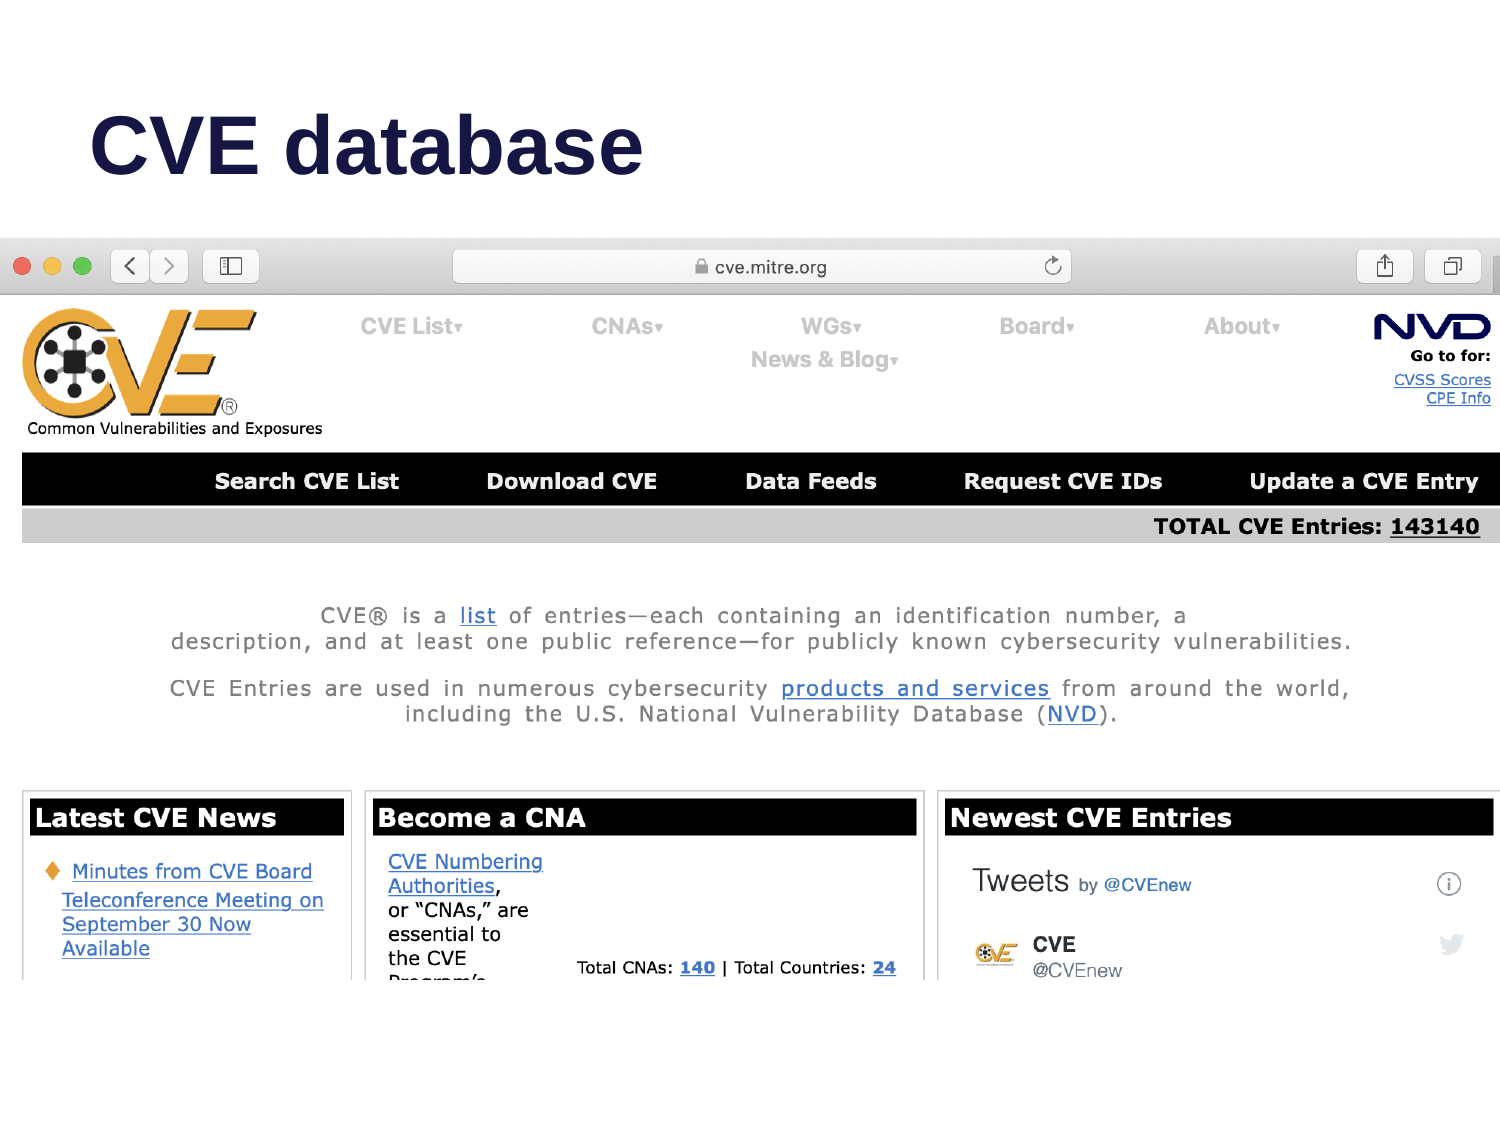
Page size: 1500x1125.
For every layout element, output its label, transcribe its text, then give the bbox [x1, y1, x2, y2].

title CVE database [75, 0, 1425, 200]
picture [0, 237, 1500, 980]
